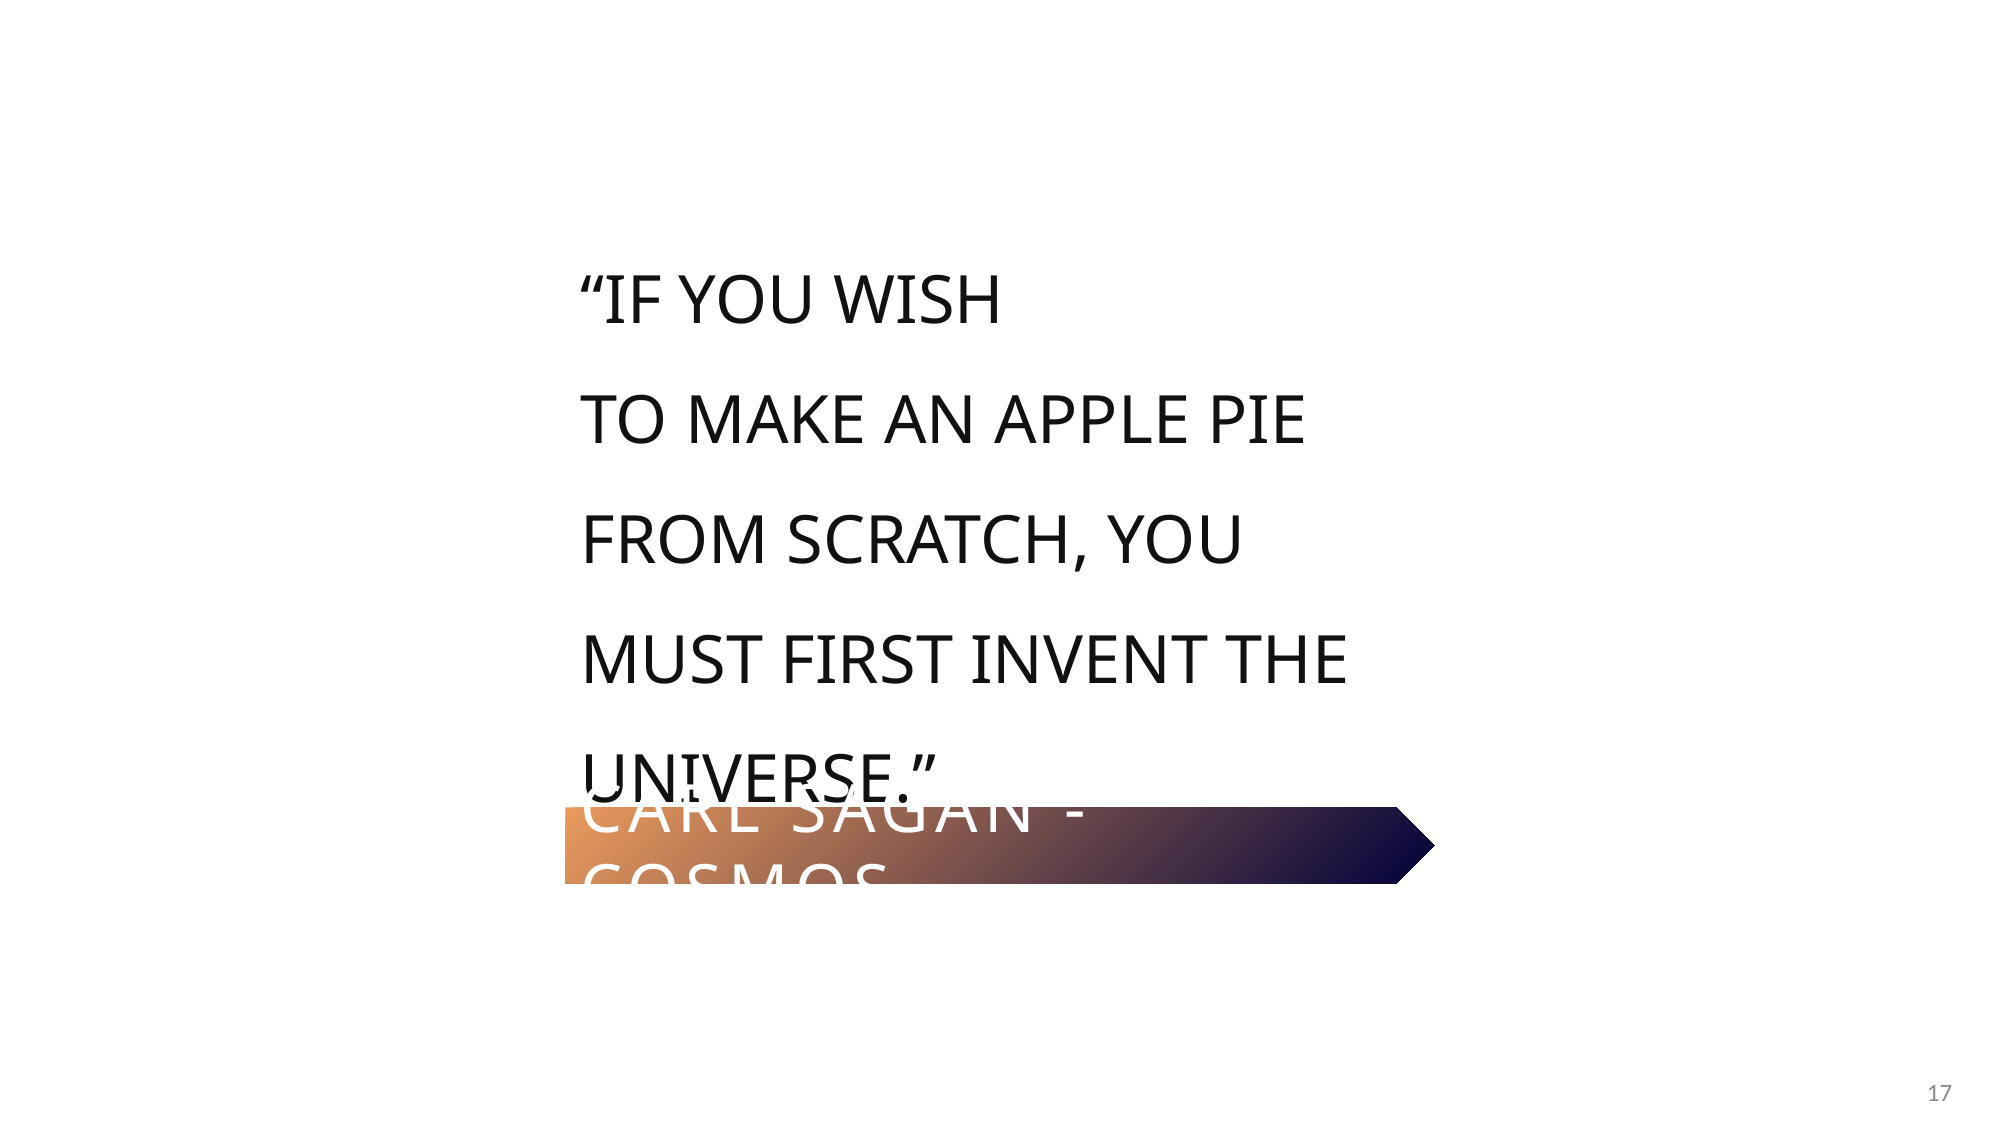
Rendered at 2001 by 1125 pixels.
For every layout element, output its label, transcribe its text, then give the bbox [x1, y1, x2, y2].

text_box CARL SAGAN - COSMOS [565, 807, 1435, 884]
slide_number 17 [1894, 1061, 1968, 1121]
text_box “If you wish to make an apple pie from scratch, you must first invent the universe.” [565, 209, 1435, 563]
